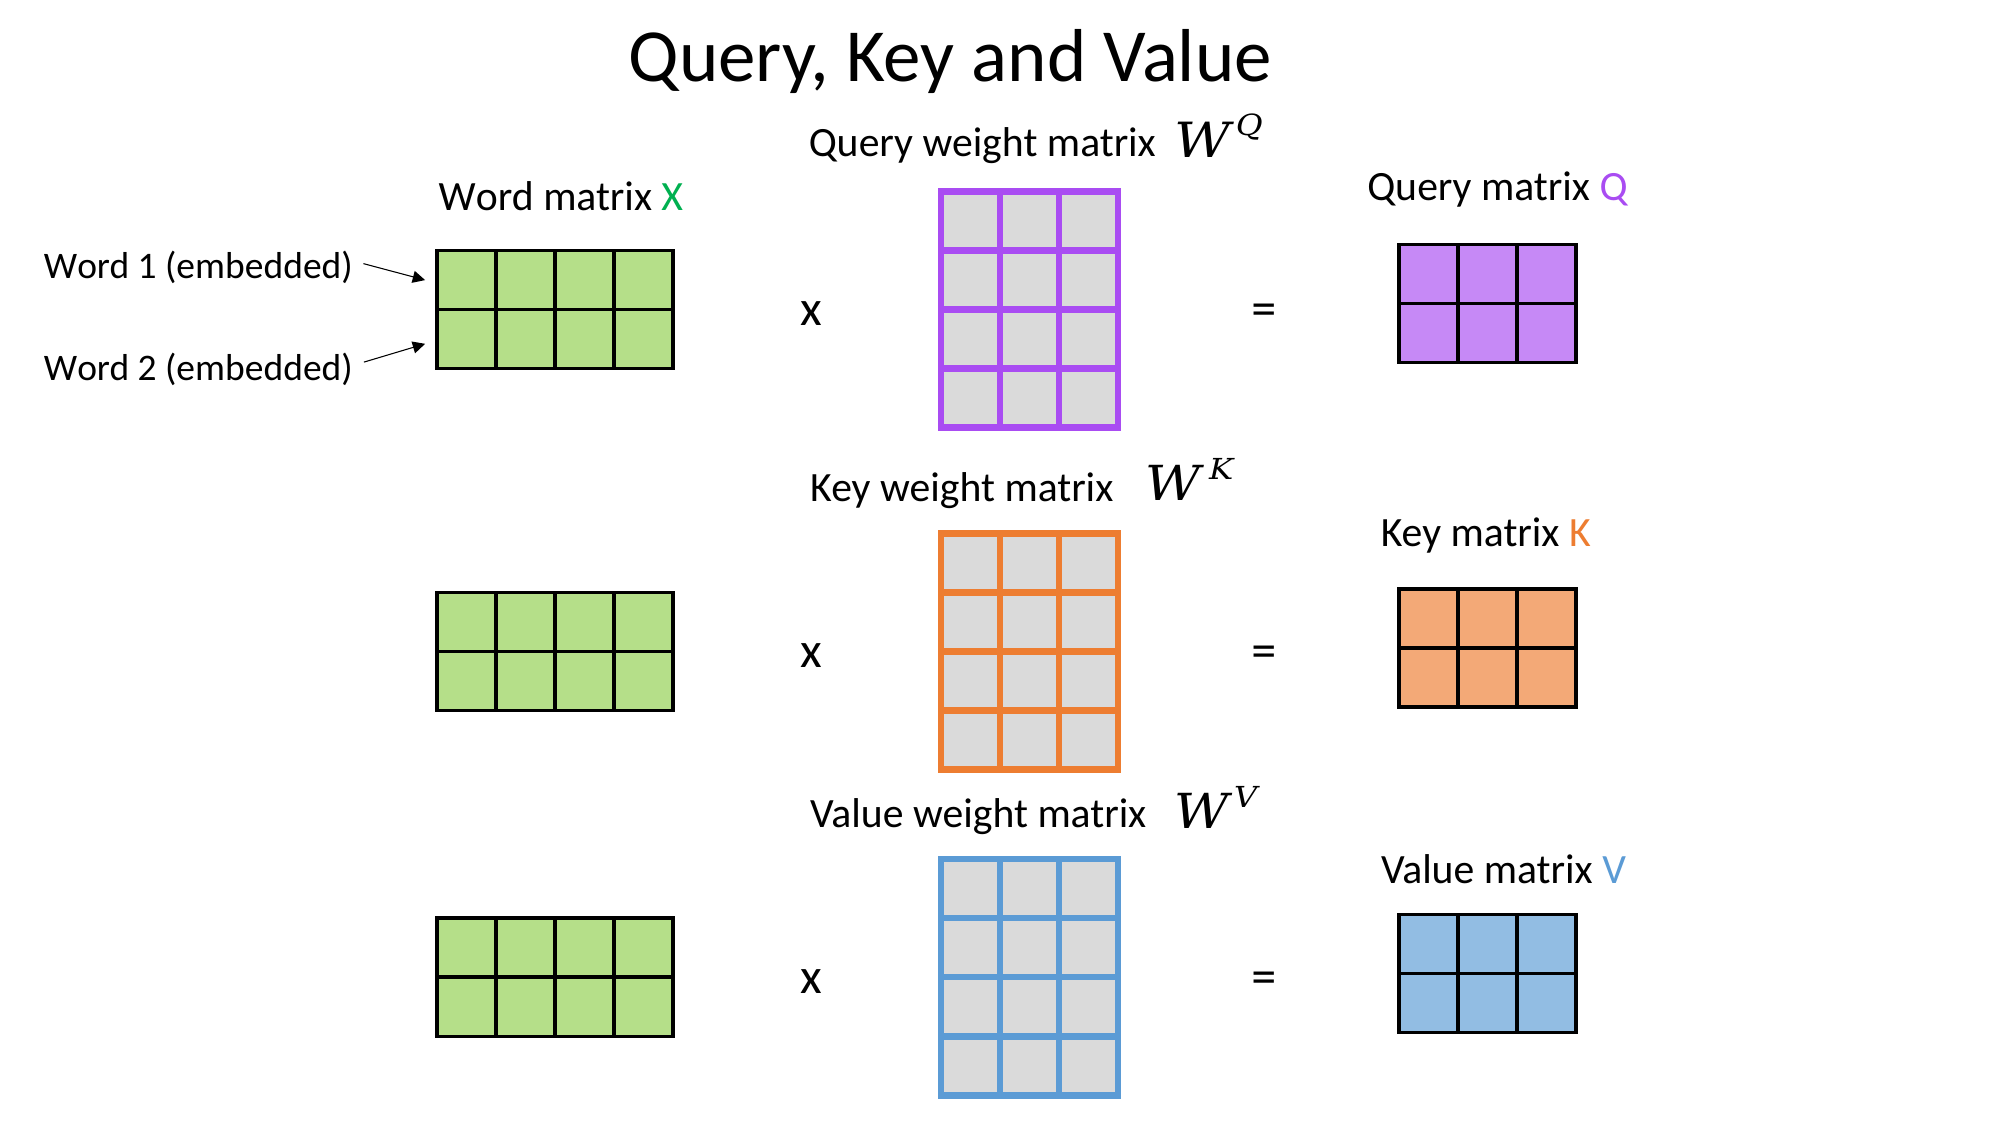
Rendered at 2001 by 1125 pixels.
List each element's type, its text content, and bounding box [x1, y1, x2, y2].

text_box [1457, 588, 1516, 647]
text_box [1398, 913, 1457, 973]
text_box Word 1 (embedded) [29, 233, 644, 294]
text_box [999, 1035, 1058, 1096]
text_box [363, 263, 426, 281]
text_box [1516, 244, 1577, 303]
text_box [1058, 858, 1119, 917]
text_box [999, 368, 1058, 429]
text_box x [785, 267, 947, 343]
text_box [940, 1035, 999, 1096]
text_box Key weight matrix [795, 452, 1146, 518]
text_box x [785, 609, 947, 685]
text_box [613, 249, 674, 309]
text_box [1457, 303, 1516, 364]
text_box x [785, 935, 947, 1011]
text_box [999, 591, 1058, 651]
text_box [1058, 249, 1119, 309]
text_box [554, 651, 613, 712]
text_box Word matrix X [423, 160, 711, 226]
text_box Value weight matrix [795, 778, 1176, 844]
text_box Value matrix V [1366, 834, 1697, 900]
text_box [613, 651, 674, 712]
text_box [613, 976, 674, 1037]
text_box [1457, 647, 1516, 708]
text_box Key matrix K [1366, 496, 1717, 562]
text_box [1058, 917, 1119, 976]
text_box [940, 917, 999, 976]
text_box [940, 858, 999, 917]
text_box [1398, 303, 1457, 364]
text_box [554, 917, 613, 976]
text_box [1058, 532, 1119, 591]
text_box = [1236, 609, 1399, 685]
text_box [554, 591, 613, 651]
text_box [999, 309, 1058, 368]
text_box [1058, 591, 1119, 651]
text_box Word 2 (embedded) [29, 335, 644, 396]
text_box Query matrix Q [1352, 151, 1704, 217]
text_box [554, 294, 613, 309]
text_box [1516, 303, 1577, 364]
text_box [999, 249, 1058, 309]
text_box [940, 368, 999, 429]
text_box [1398, 588, 1457, 647]
text_box [999, 710, 1058, 771]
text_box [1398, 973, 1457, 1034]
text_box [1058, 710, 1119, 771]
text_box [1516, 973, 1577, 1034]
text_box [940, 309, 999, 368]
text_box [999, 976, 1058, 1035]
text_box Query weight matrix [793, 107, 1175, 172]
text_box [495, 591, 554, 651]
text_box [940, 190, 999, 249]
text_box [1457, 973, 1516, 1034]
text_box [495, 309, 554, 335]
text_box [940, 710, 999, 771]
text_box [1058, 368, 1119, 429]
text_box [436, 294, 495, 309]
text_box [363, 343, 426, 363]
text_box [436, 976, 495, 1037]
text_box [613, 309, 674, 370]
text_box [613, 917, 674, 976]
text_box [436, 309, 495, 335]
text_box [495, 651, 554, 712]
text_box [1516, 588, 1577, 647]
text_box [554, 976, 613, 1037]
text_box [495, 976, 554, 1037]
text_box [1398, 647, 1457, 708]
text_box [999, 917, 1058, 976]
text_box [1058, 309, 1119, 368]
text_box [436, 651, 495, 712]
text_box [436, 917, 495, 976]
text_box [940, 591, 999, 651]
text_box [999, 858, 1058, 917]
text_box [1457, 244, 1516, 303]
text_box [1457, 913, 1516, 973]
text_box [999, 190, 1058, 249]
text_box [940, 651, 999, 710]
text_box [1058, 976, 1119, 1035]
text_box [495, 294, 554, 309]
text_box [554, 309, 613, 335]
text_box [999, 651, 1058, 710]
text_box [999, 532, 1058, 591]
text_box [1516, 647, 1577, 708]
text_box [495, 917, 554, 976]
text_box [940, 249, 999, 309]
text_box [1058, 651, 1119, 710]
text_box [613, 591, 674, 651]
text_box [436, 591, 495, 651]
text_box [940, 976, 999, 1035]
text_box [1058, 1035, 1119, 1096]
text_box = [1236, 935, 1399, 1011]
text_box = [1236, 267, 1398, 343]
text_box Query, Key and Value [614, 0, 1822, 104]
text_box [1516, 913, 1577, 973]
text_box [1398, 244, 1457, 303]
text_box [1058, 190, 1119, 249]
text_box [940, 532, 999, 591]
